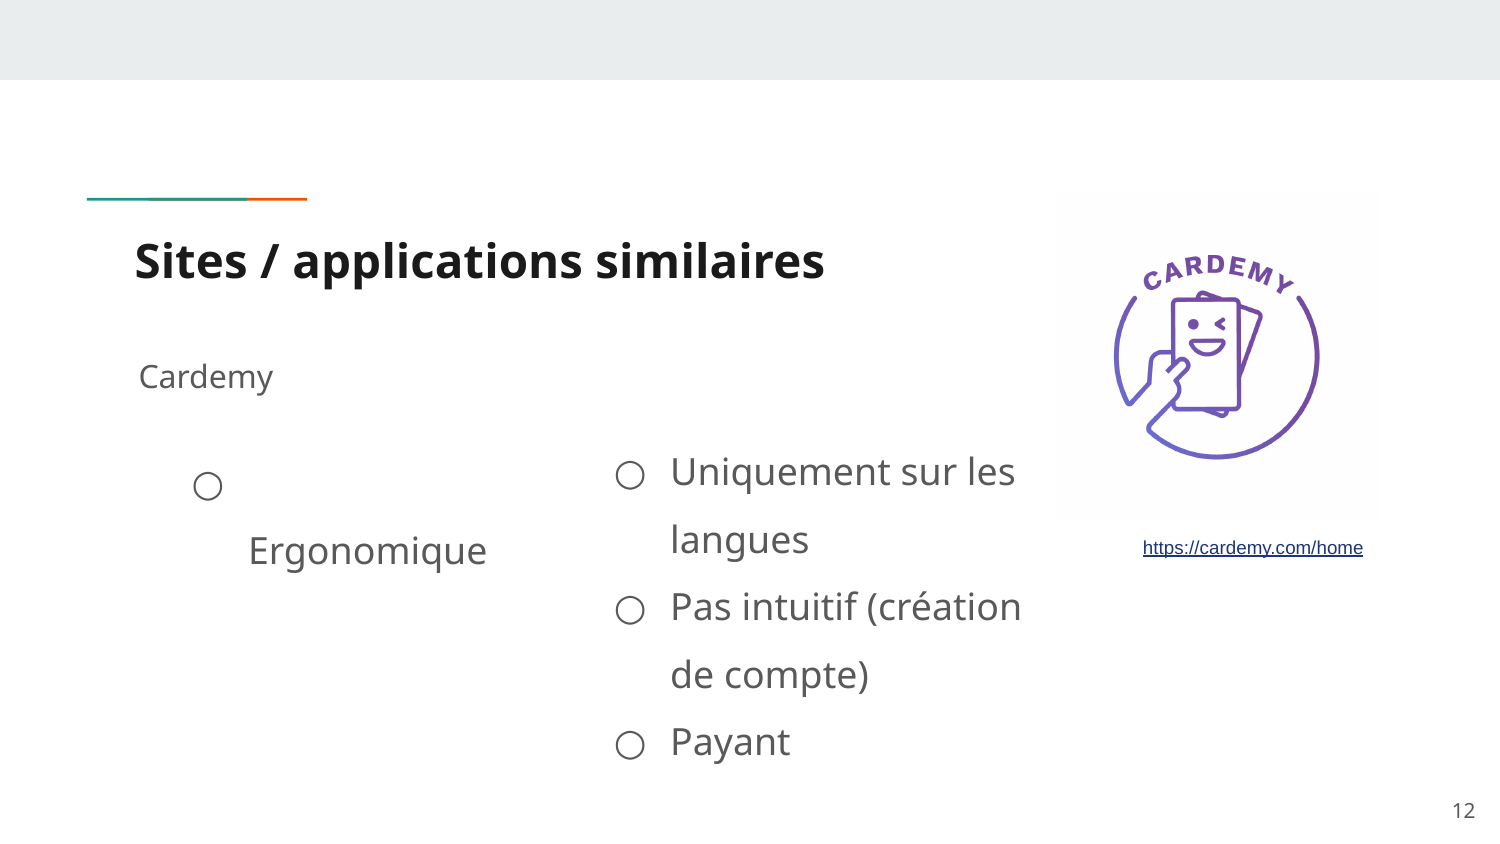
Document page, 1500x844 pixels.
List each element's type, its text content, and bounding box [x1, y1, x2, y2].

list Ergonomique [158, 421, 506, 793]
title Sites / applications similaires [119, 216, 1047, 305]
picture [1052, 192, 1382, 522]
list Cardemy [71, 322, 444, 411]
text_box https://cardemy.com/home [1128, 524, 1476, 570]
slide_number ‹#› [1400, 779, 1491, 844]
text_box Uniquement sur les langues Pas intuitif (création de compte) Payant [580, 410, 1073, 844]
